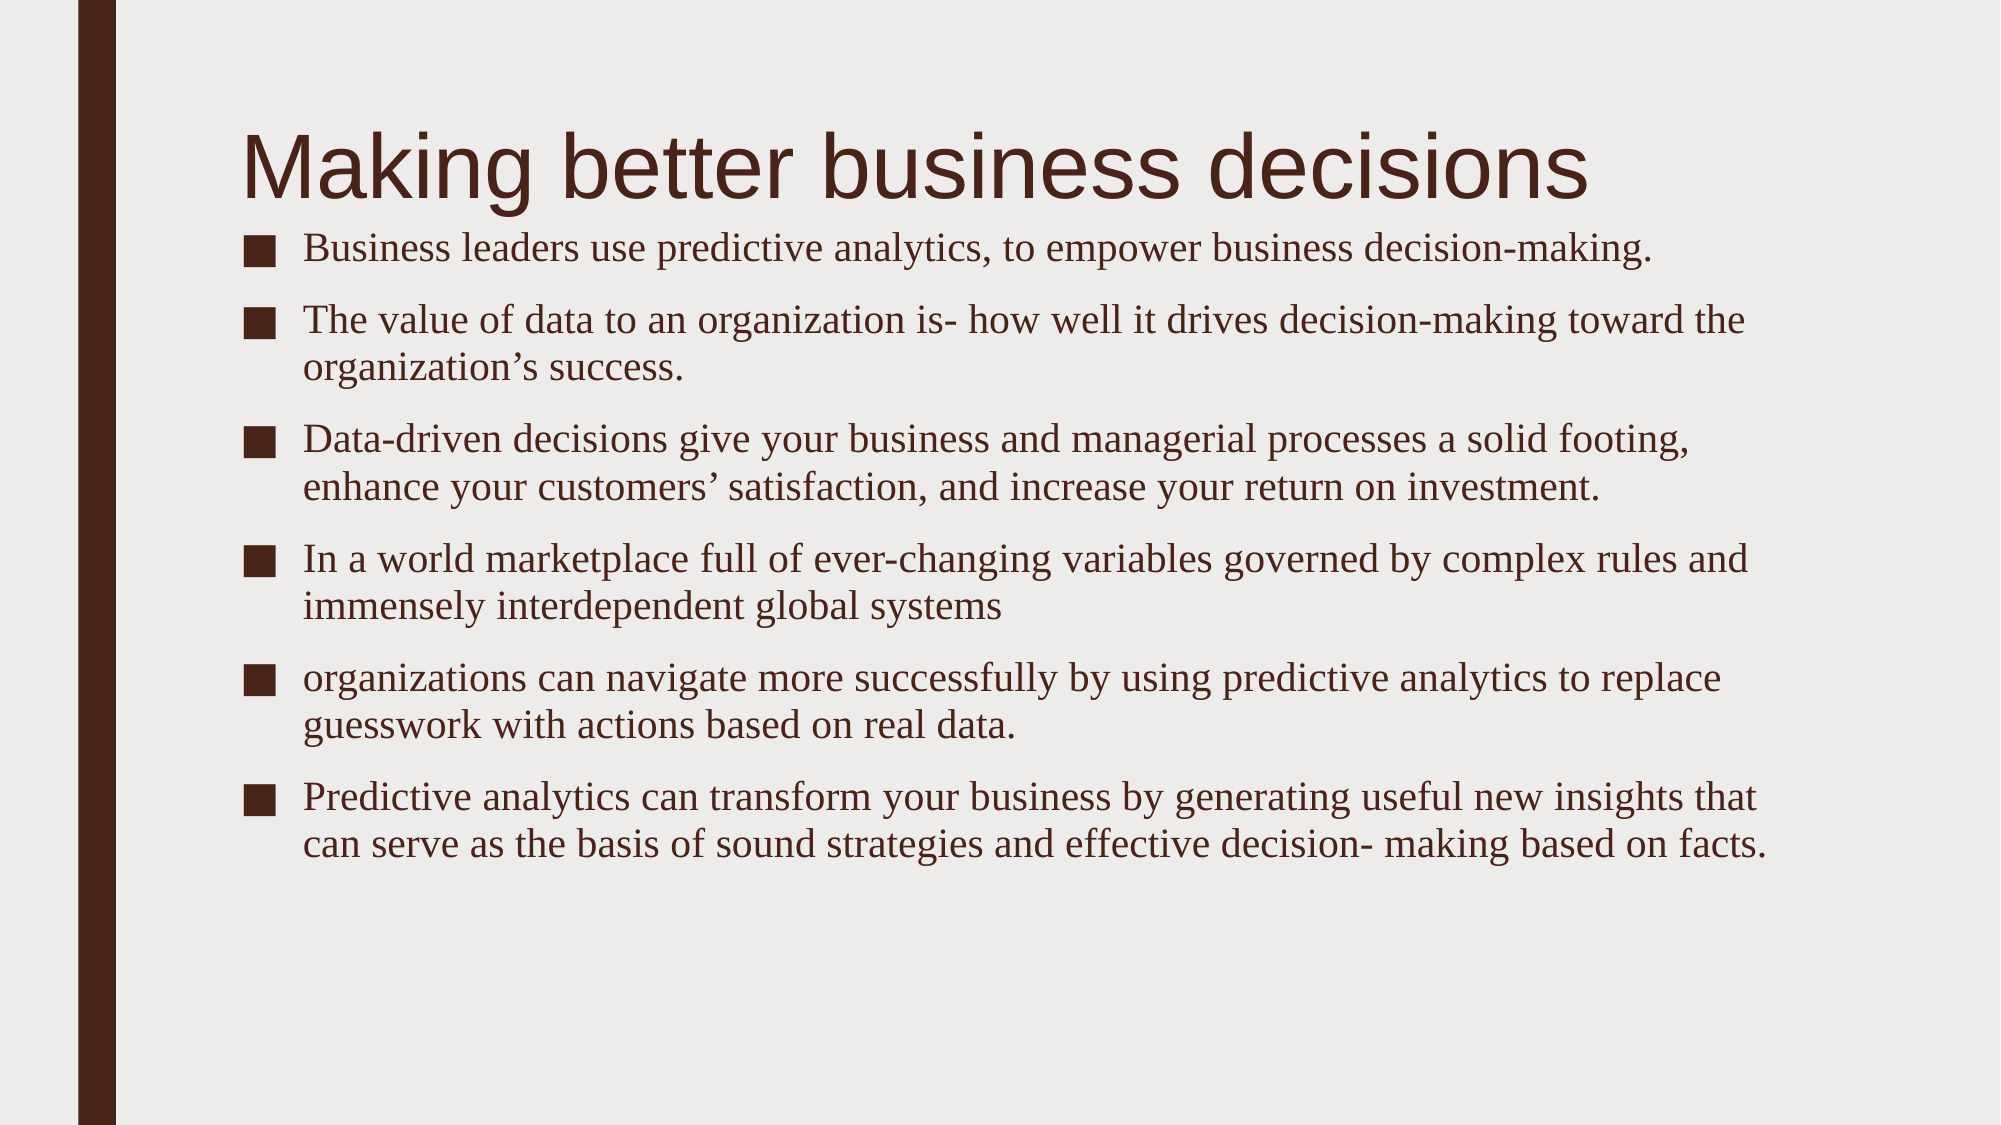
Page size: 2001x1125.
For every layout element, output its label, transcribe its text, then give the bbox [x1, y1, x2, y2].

title Making better business decisions [225, 112, 1800, 216]
list Business leaders use predictive analytics, to empower business decision-making. The value of data to an organization is- how well it drives decision-making toward the organization’s success. Data-driven decisions give your business and managerial processes a solid footing, enhance your customers’ satisfaction, and increase your return on investment. In a world marketplace full of ever-changing variables governed by complex rules and immensely interdependent global systems organizations can navigate more successfully by using predictive analytics to replace guesswork with actions based on real data. Predictive analytics can transform your business by generating useful new insights that can serve as the basis of sound strategies and effective decision- making based on facts. [225, 216, 1800, 963]
